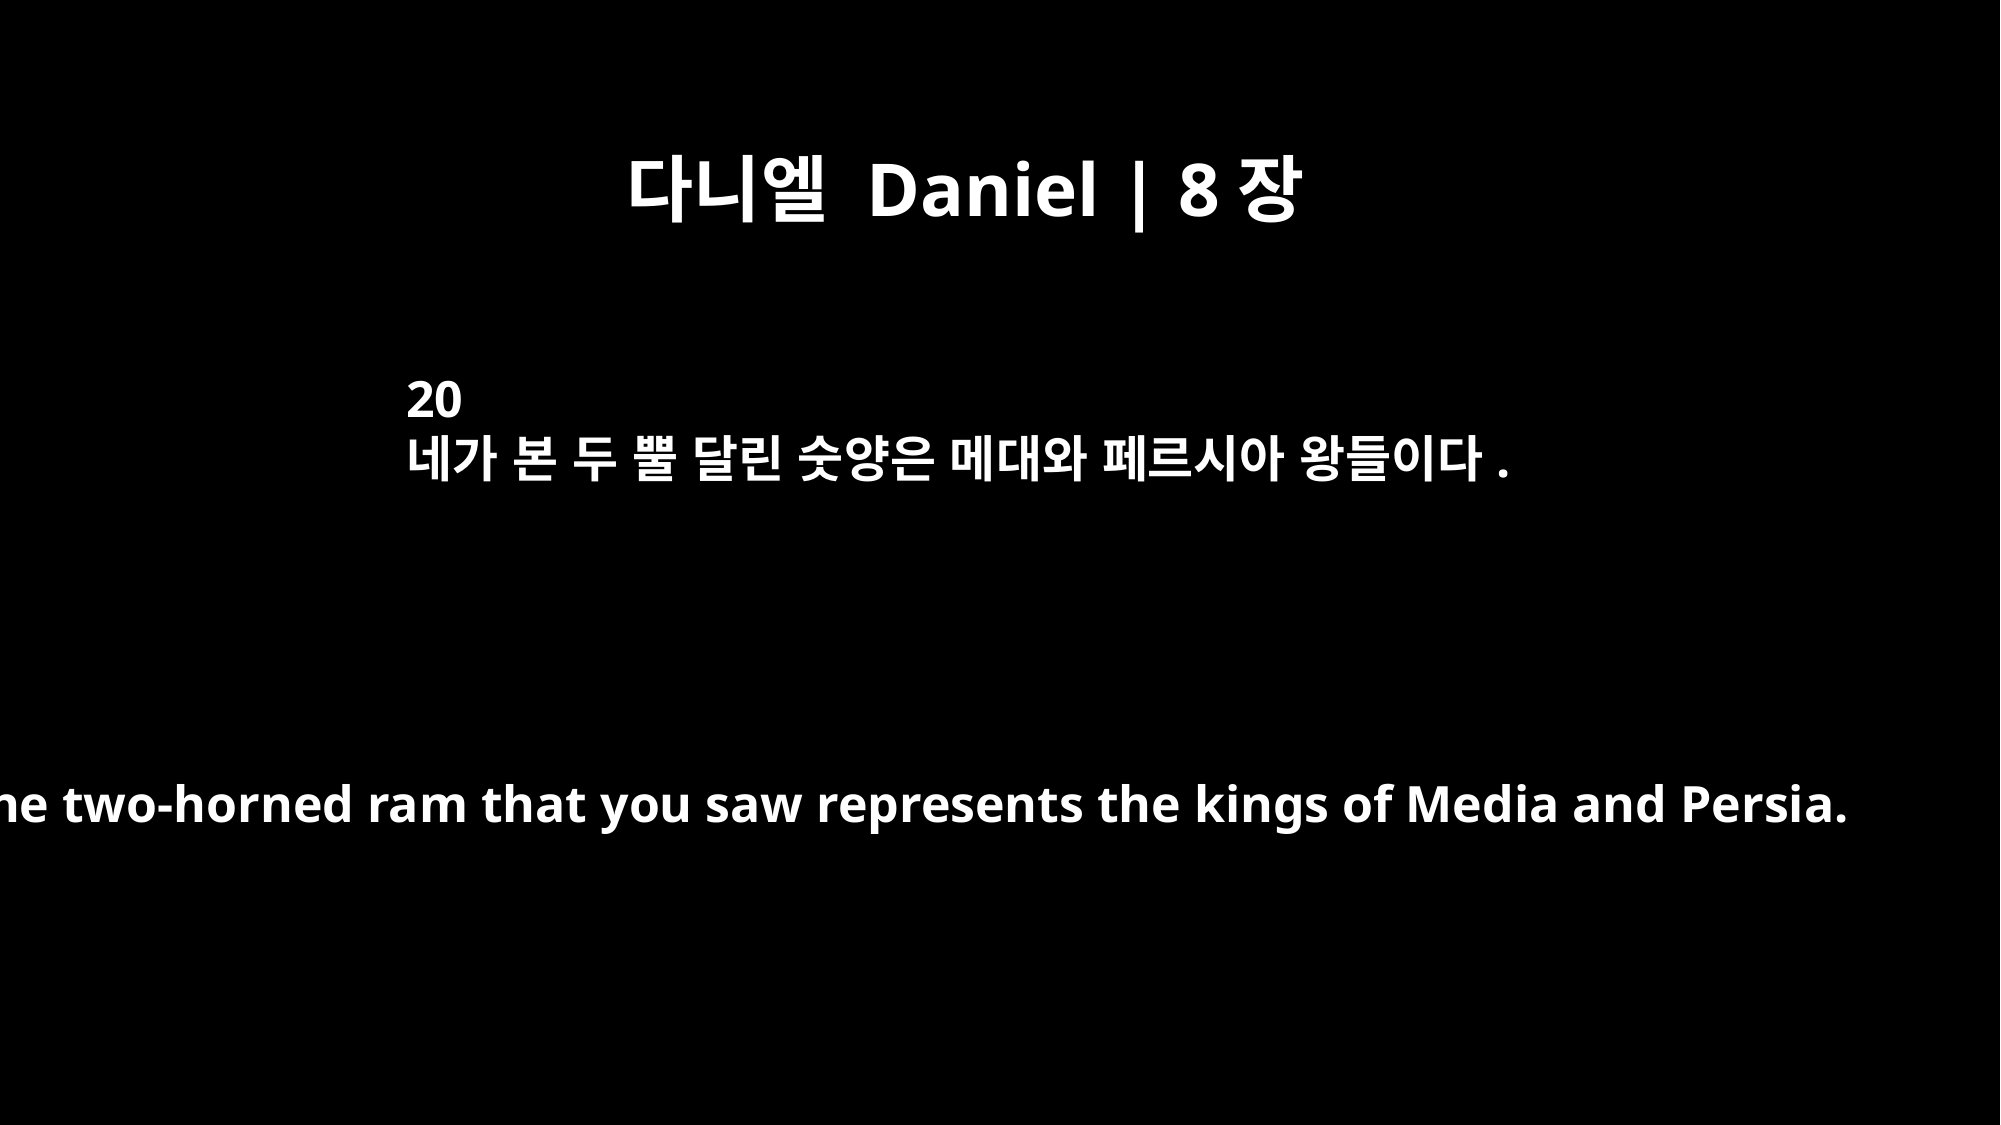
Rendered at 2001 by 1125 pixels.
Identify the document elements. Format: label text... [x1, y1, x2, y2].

text_box 20 네가 본 두 뿔 달린 숫양은 메대와 페르시아 왕들이다. [391, 359, 1526, 495]
text_box 다니엘 Daniel | 8장 [611, 136, 1320, 239]
text_box The two-horned ram that you saw represents the kings of Media and Persia. [0, 764, 1865, 840]
